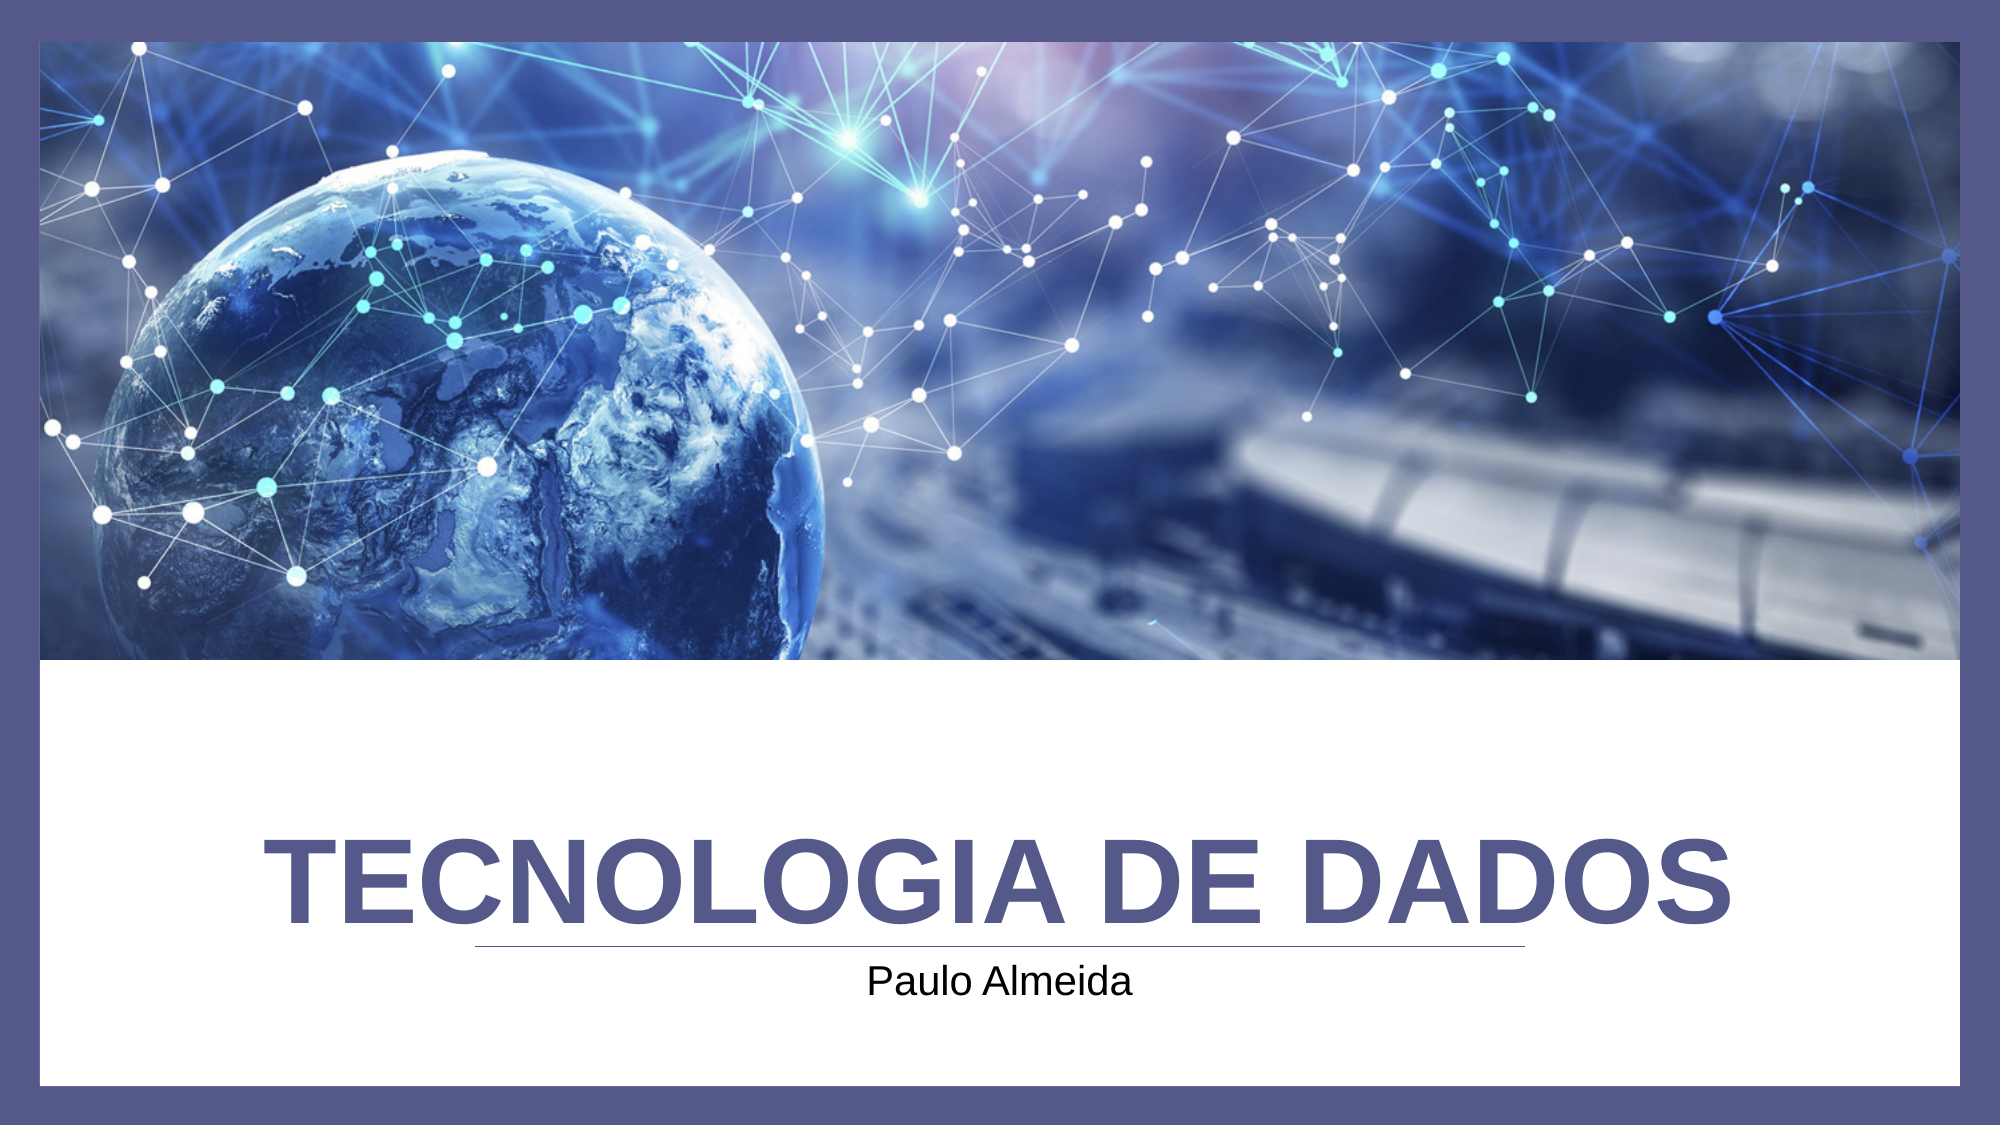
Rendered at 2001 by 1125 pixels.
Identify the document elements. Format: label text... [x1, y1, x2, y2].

subtitle Paulo Almeida [280, 951, 1719, 1024]
text_box [0, 0, 2000, 1125]
picture [39, 42, 1960, 660]
text_box [39, 41, 1961, 1087]
title TECNOLOGIA DE DADOS [182, 701, 1818, 958]
